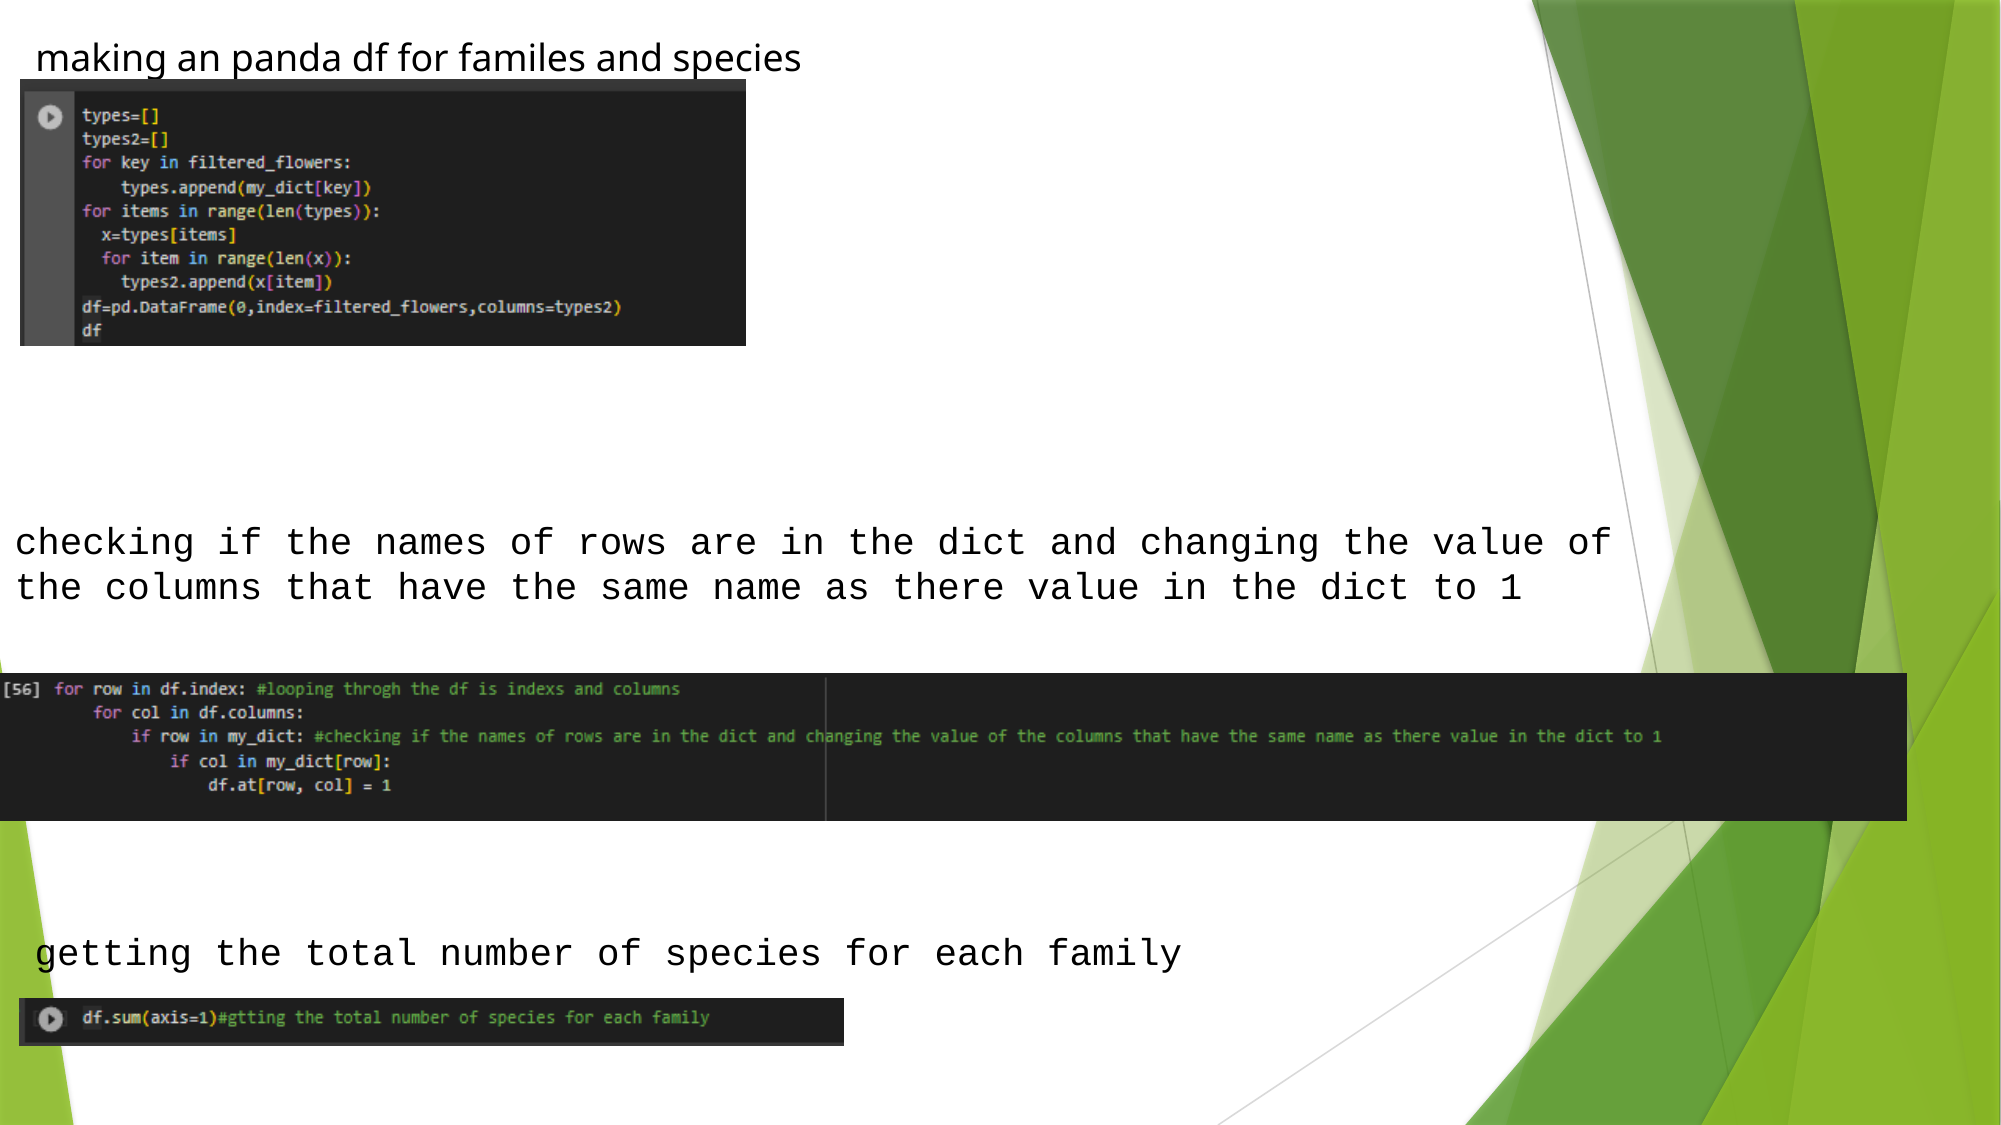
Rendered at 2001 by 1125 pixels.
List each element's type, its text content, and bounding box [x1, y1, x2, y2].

text_box making an panda df for familes and species [20, 26, 1000, 132]
text_box checking if the names of rows are in the dict and changing the value of the columns that have the same name as there value in the dict to 1 [0, 509, 1687, 615]
picture [19, 997, 844, 1046]
picture [0, 673, 1907, 822]
picture [19, 79, 747, 346]
text_box getting the total number of species for each family [19, 920, 1268, 981]
